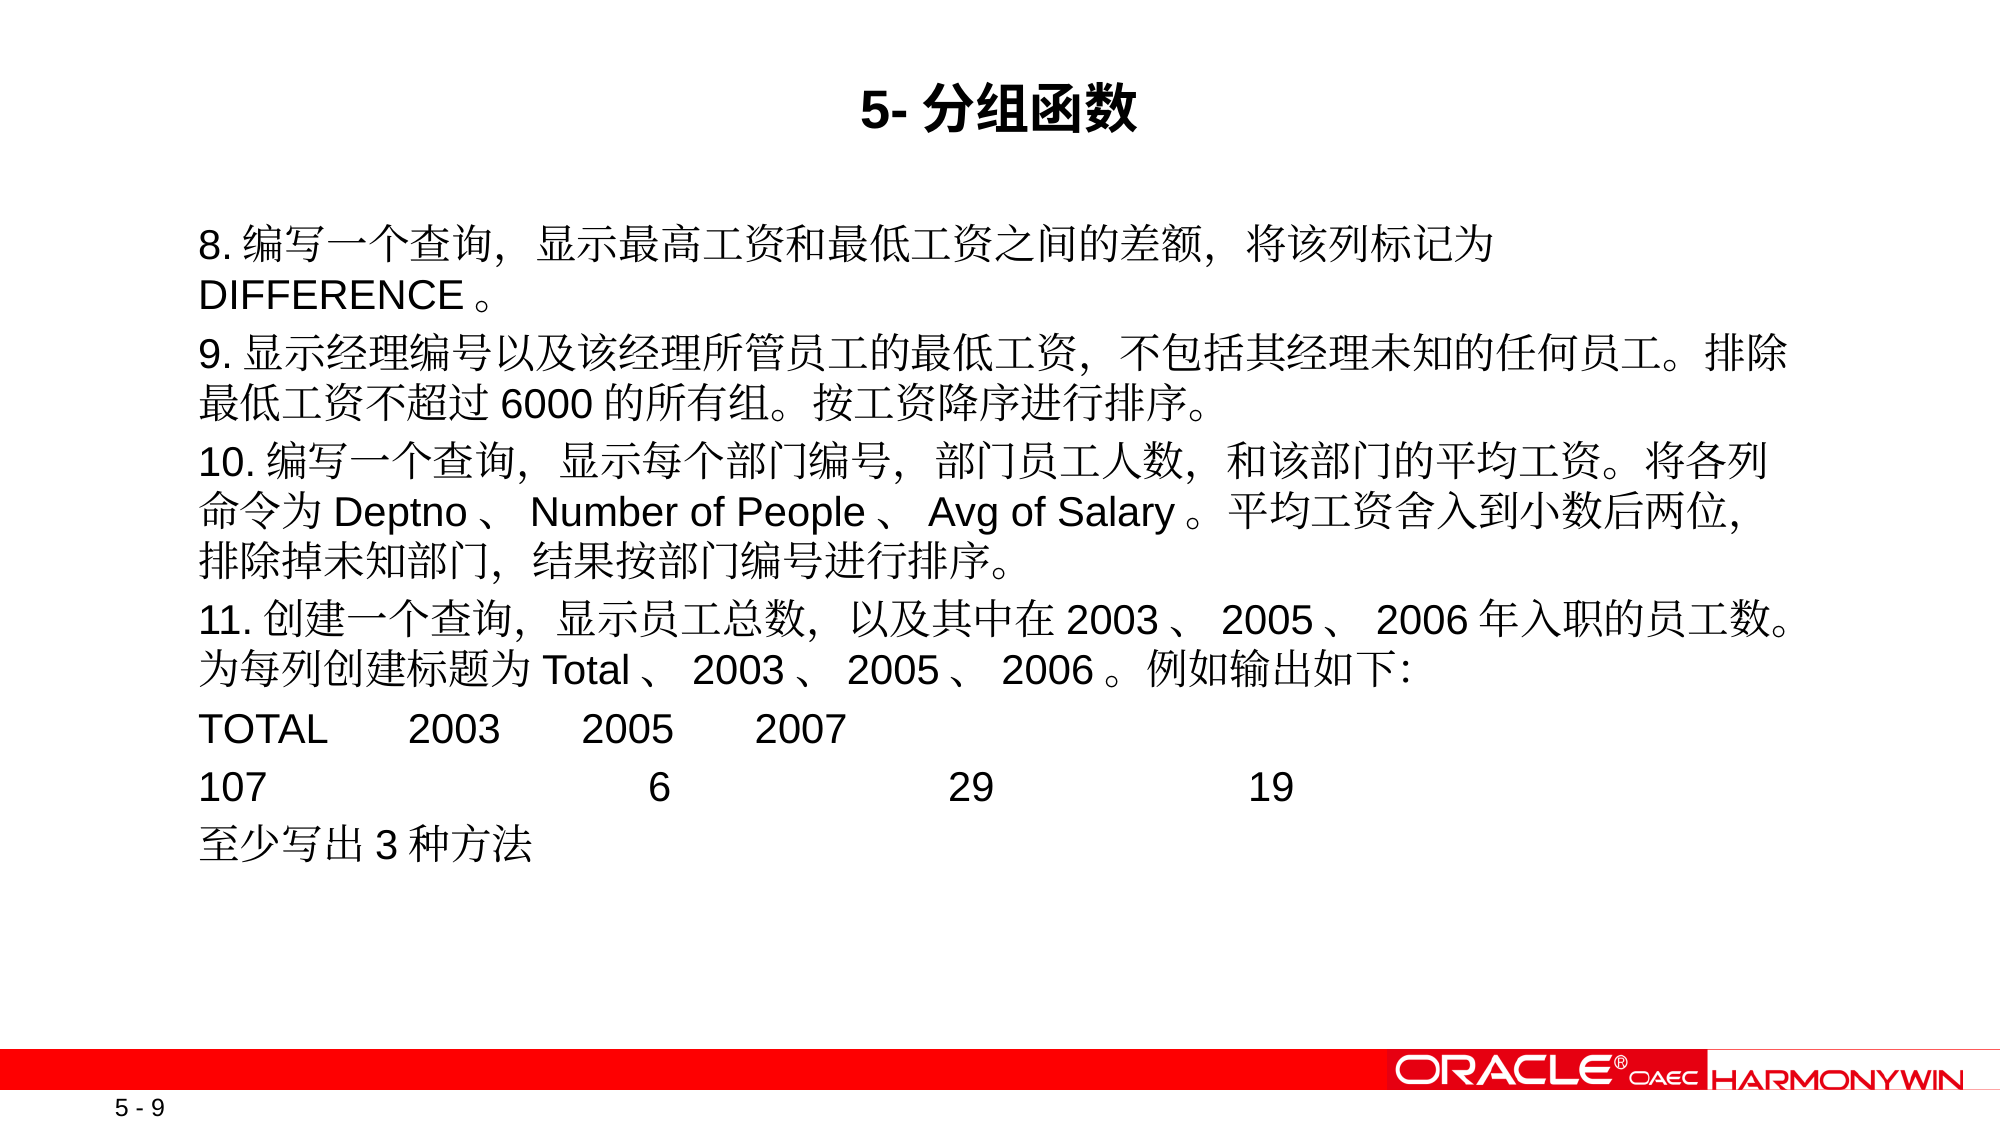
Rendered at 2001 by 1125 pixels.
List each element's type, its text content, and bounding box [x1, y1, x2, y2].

list 8.编写一个查询，显示最高工资和最低工资之间的差额，将该列标记为DIFFERENCE。 9.显示经理编号以及该经理所管员工的最低工资，不包括其经理未知的任何员工。排除最低工资不超过6000的所有组。按工资降序进行排序。 10.编写一个查询，显示每个部门编号，部门员工人数，和该部门的平均工资。将各列命令为Deptno、Number of People、Avg of Salary。平均工资舍入到小数后两位，排除掉未知部门，结果按部门编号进行排序。 11.创建一个查询，显示员工总数，以及其中在2003、2005、2006年入职的员工数。为每列创建标题为Total、2003、2005、2006。例如输出如下： TOTAL 2003 2005 2007 107 6 29 19 至少写出3种方法 [196, 216, 1803, 988]
picture [0, 1049, 1963, 1090]
title 5-分组函数 [133, 72, 1866, 216]
